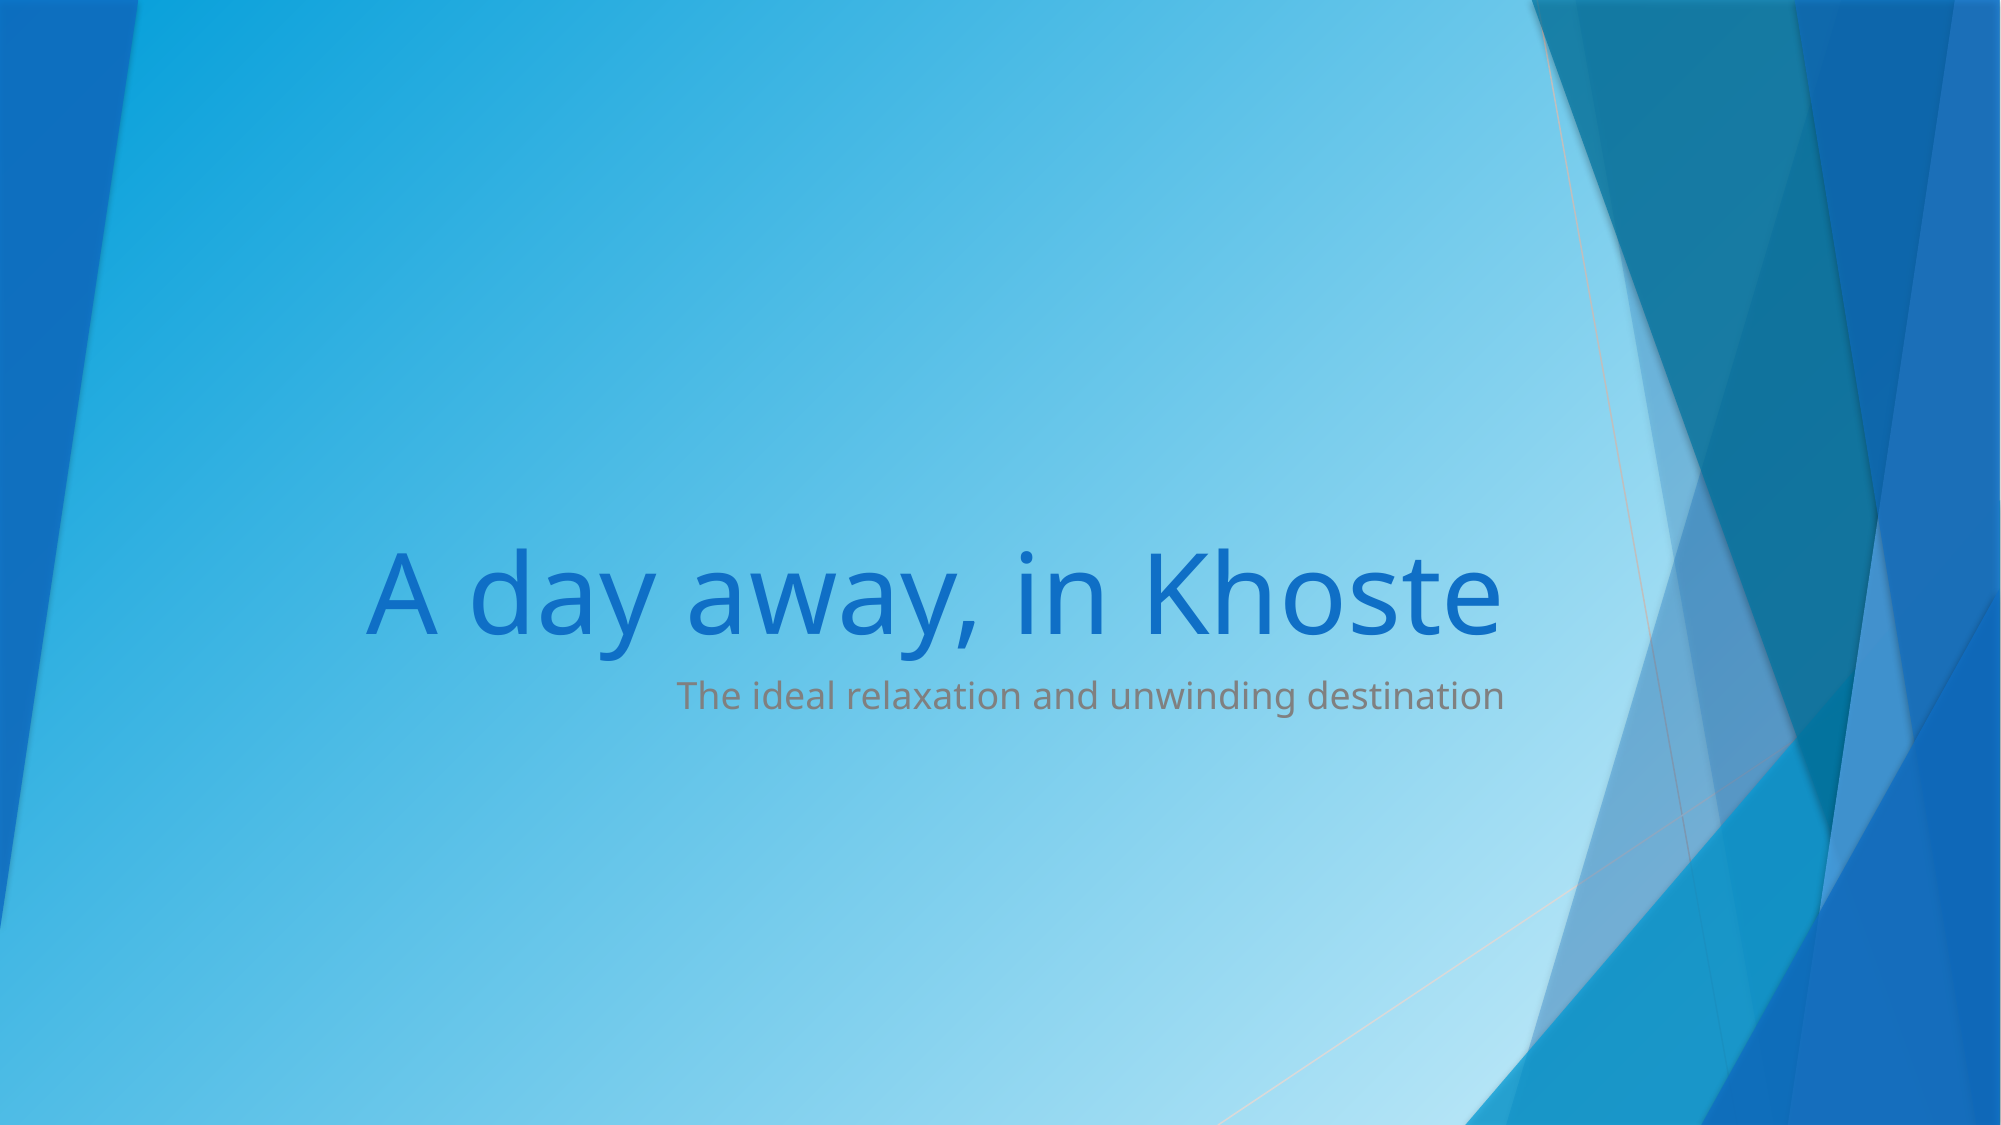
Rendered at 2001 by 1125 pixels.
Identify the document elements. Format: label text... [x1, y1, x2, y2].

subtitle The ideal relaxation and unwinding destination [247, 664, 1522, 845]
title A day away, in Khoste [247, 394, 1522, 664]
